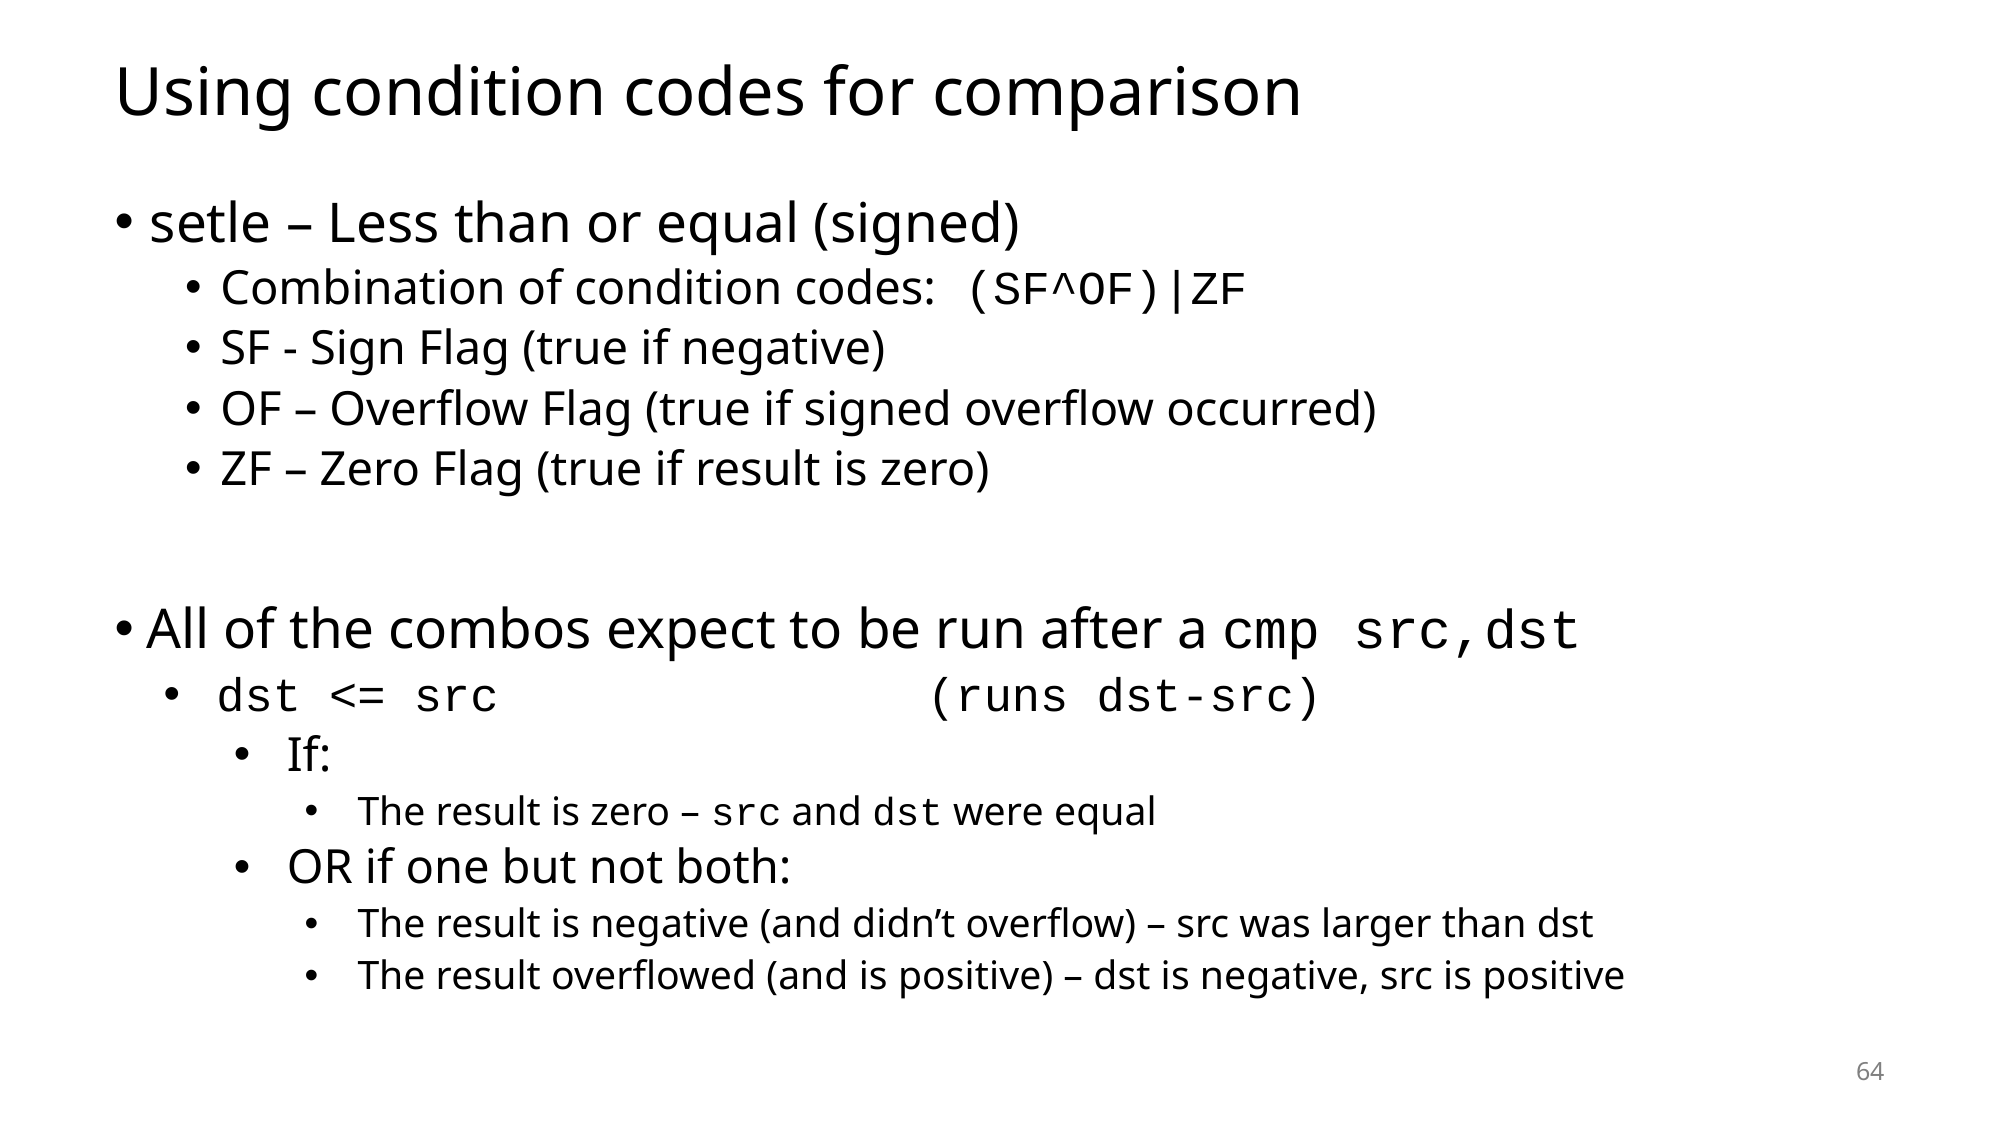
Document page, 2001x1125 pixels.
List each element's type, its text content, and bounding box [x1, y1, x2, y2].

slide_number 64 [1749, 1042, 1900, 1103]
list setle – Less than or equal (signed) Combination of condition codes: (SF^OF)|ZF SF - Sign Flag (true if negative) OF – Overflow Flag (true if signed overflow occurred) ZF – Zero Flag (true if result is zero) All of the combos expect to be run after a cmp src,dst dst <= src (runs dst-src) If: The result is zero – src and dst were equal OR if one but not both: The result is negative (and didn’t overflow) – src was larger than dst The result overflowed (and is positive) – dst is negative, src is positive [99, 187, 1900, 1013]
title Using condition codes for comparison [99, 37, 1900, 150]
